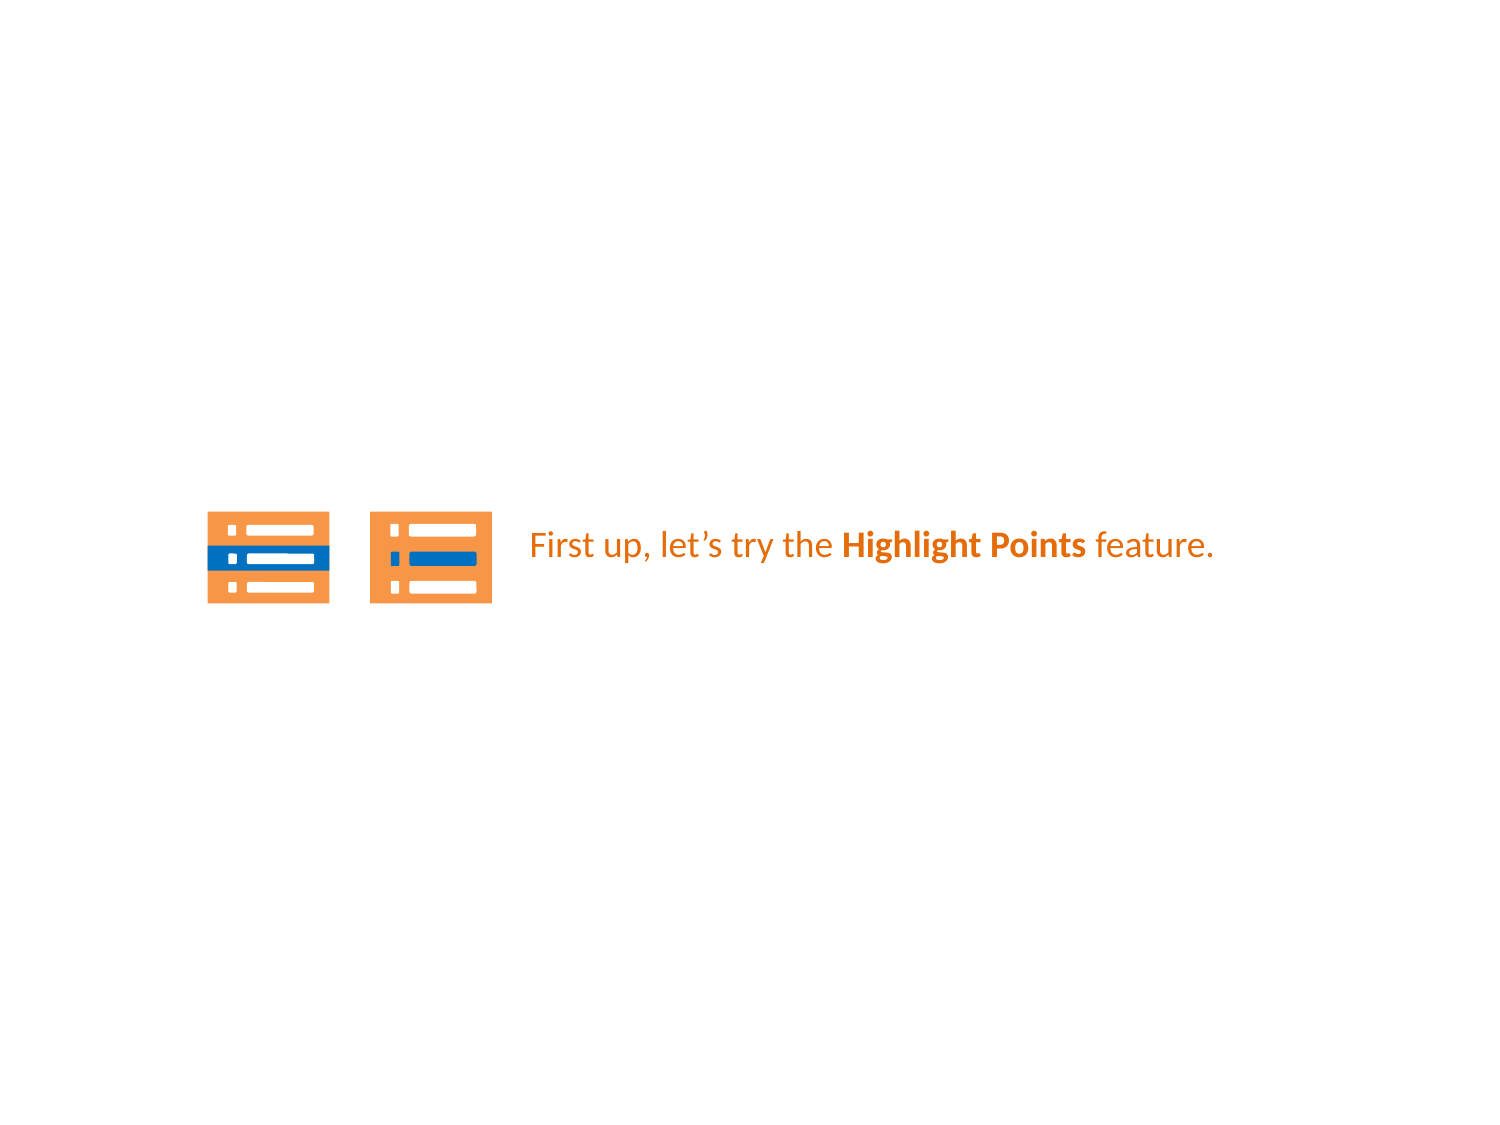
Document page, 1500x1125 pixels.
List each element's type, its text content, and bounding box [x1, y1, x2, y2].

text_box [362, 499, 501, 638]
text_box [199, 499, 338, 638]
text_box First up, let’s try the Highlight Points feature. [514, 512, 1413, 573]
